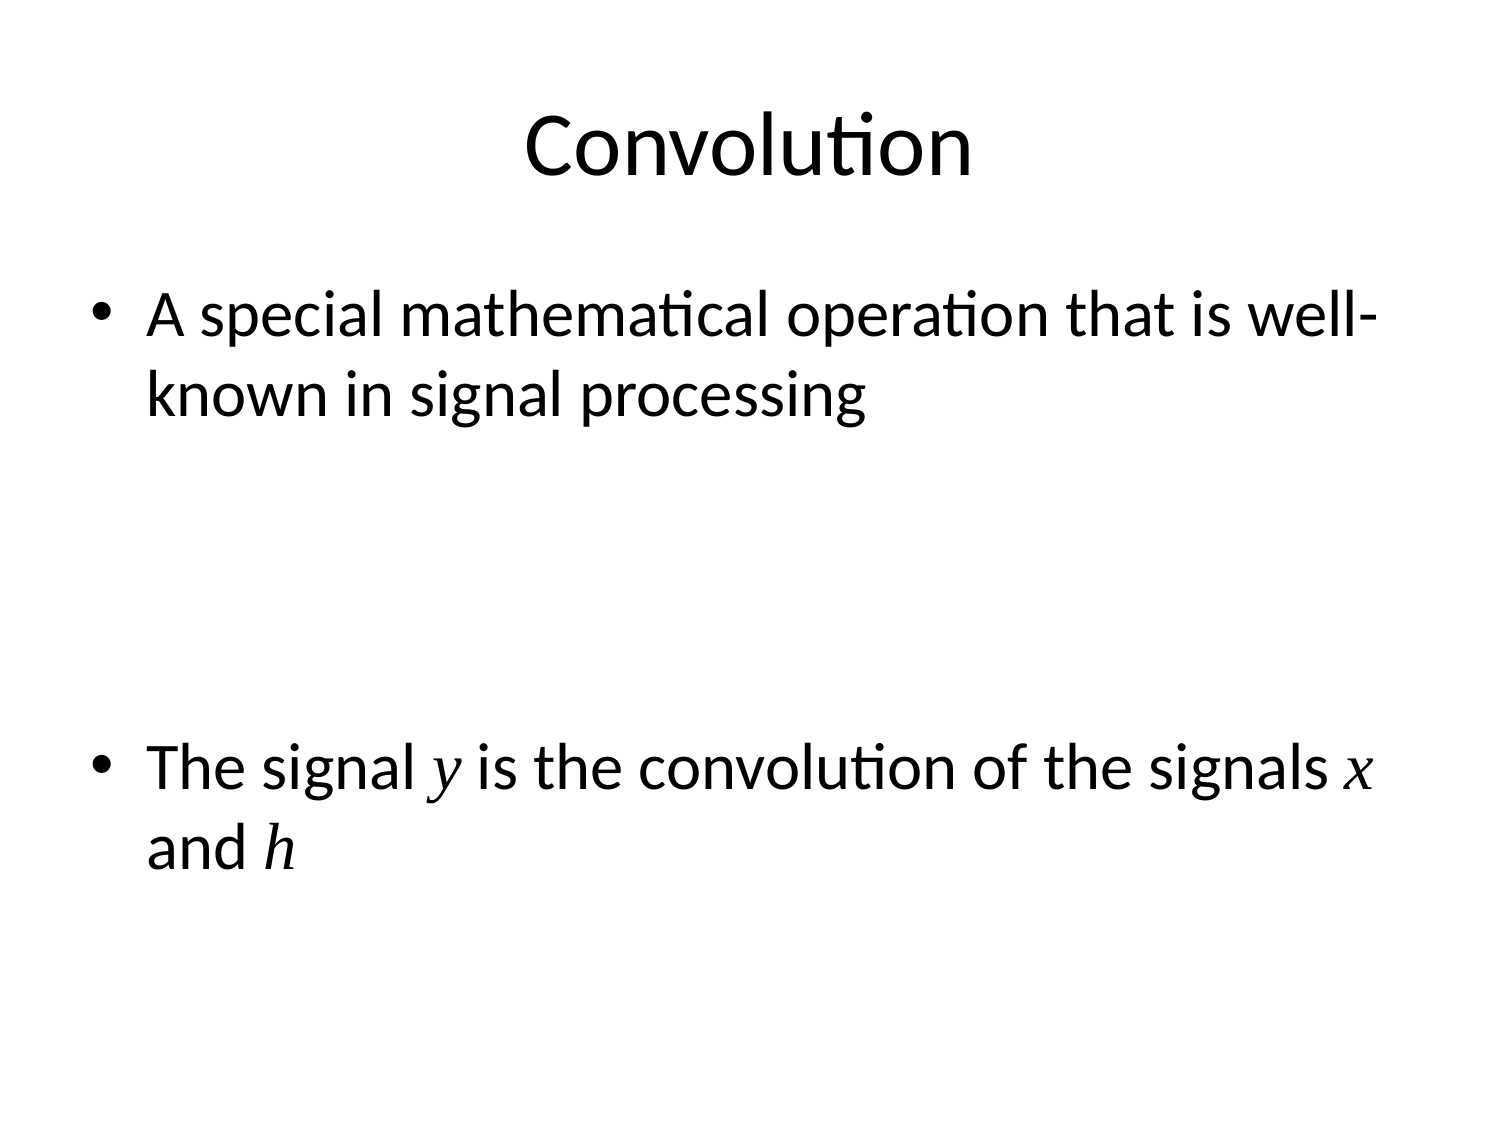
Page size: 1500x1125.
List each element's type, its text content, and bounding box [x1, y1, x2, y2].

title Convolution [75, 45, 1425, 233]
